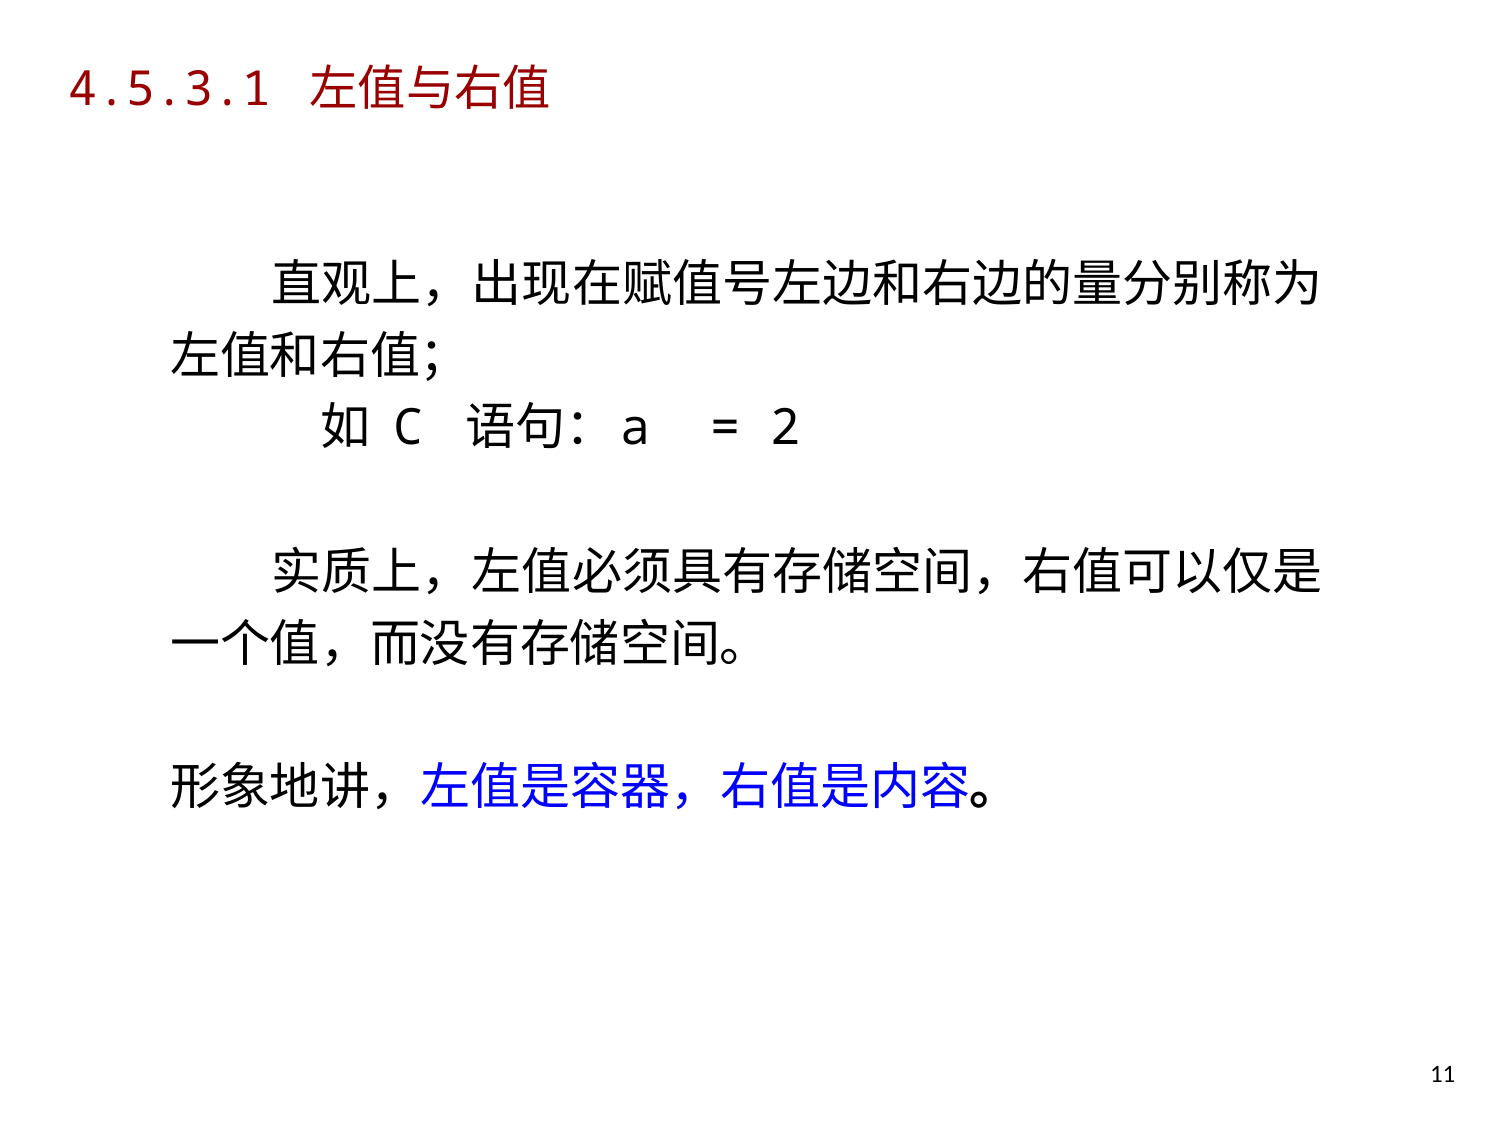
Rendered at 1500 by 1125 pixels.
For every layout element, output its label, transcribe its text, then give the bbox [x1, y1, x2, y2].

slide_number 11 [1132, 1042, 1471, 1103]
text_box 直观上，出现在赋值号左边和右边的量分别称为左值和右值； 如 C 语句： a = 2 实质上，左值必须具有存储空间，右值可以仅是一个值，而没有存储空间。 形象地讲，左值是容器，右值是内容。 [155, 231, 1341, 823]
title 4.5.3.1 左值与右值 [53, 50, 774, 126]
